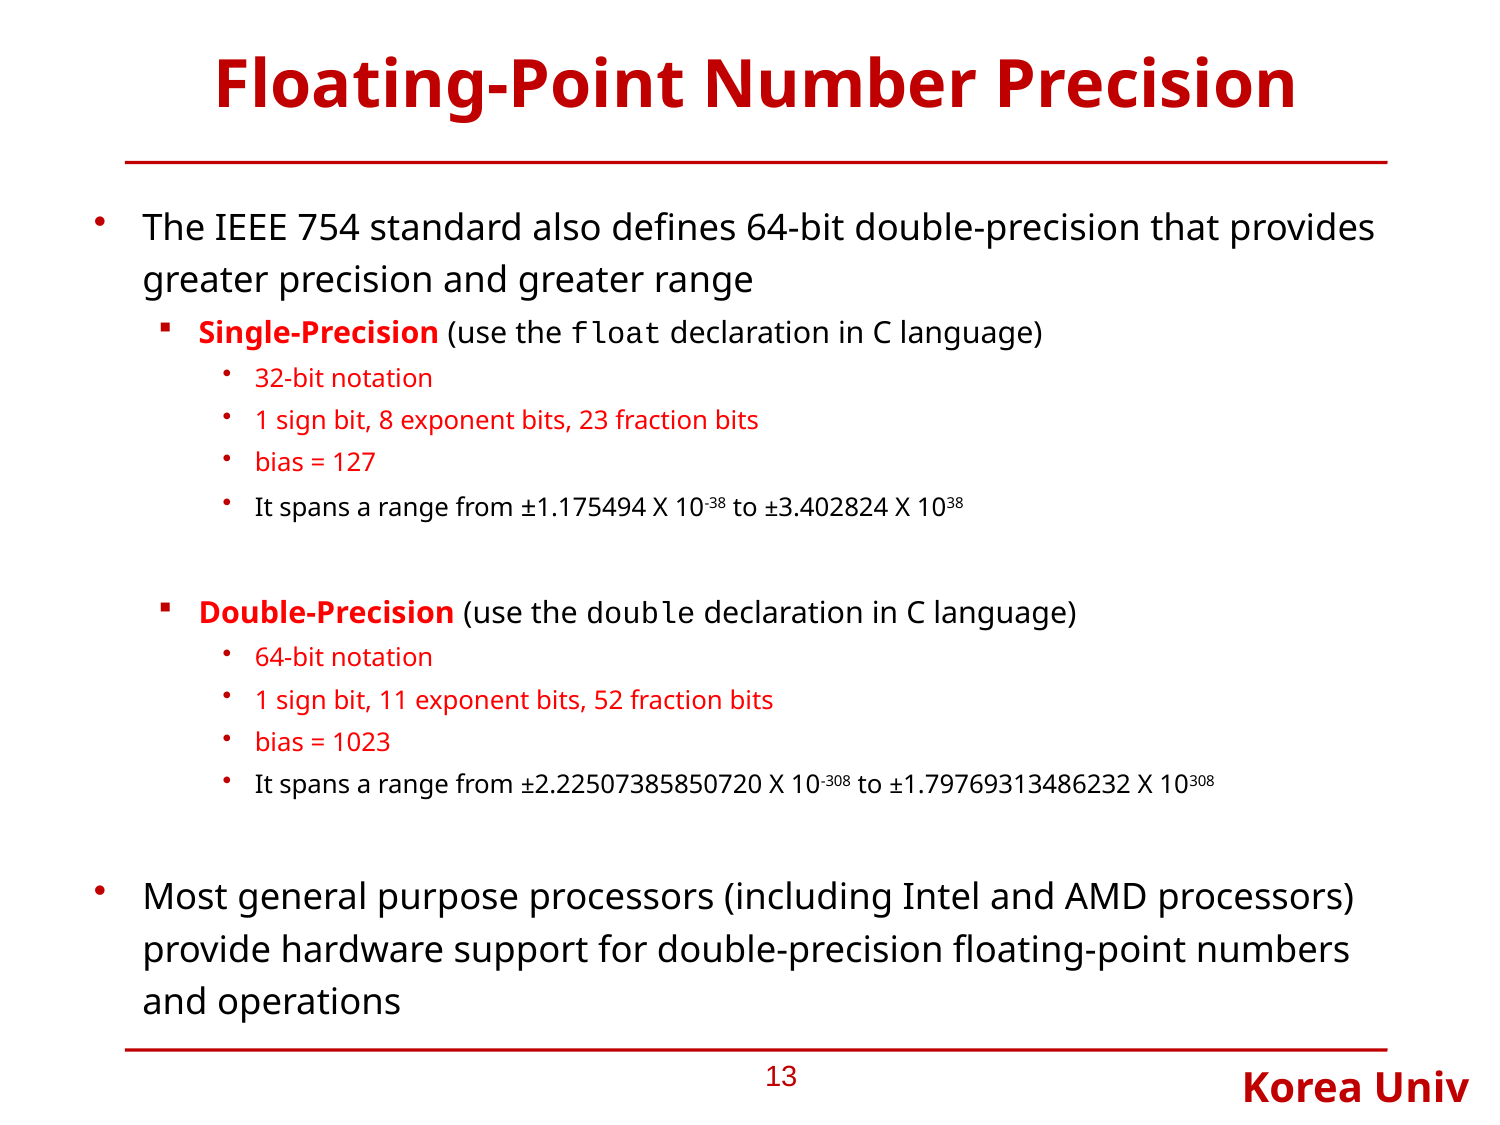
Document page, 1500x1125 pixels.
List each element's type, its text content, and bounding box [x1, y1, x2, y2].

title Floating-Point Number Precision [124, 12, 1388, 151]
slide_number 13 [649, 1049, 913, 1125]
list The IEEE 754 standard also defines 64-bit double-precision that provides greater precision and greater range Single-Precision (use the float declaration in C language) 32-bit notation 1 sign bit, 8 exponent bits, 23 fraction bits bias = 127 It spans a range from ±1.175494 X 10-38 to ±3.402824 X 1038 Double-Precision (use the double declaration in C language) 64-bit notation 1 sign bit, 11 exponent bits, 52 fraction bits bias = 1023 It spans a range from ±2.22507385850720 X 10-308 to ±1.79769313486232 X 10308 Most general purpose processors (including Intel and AMD processors) provide hardware support for double-precision floating-point numbers and operations [78, 187, 1430, 1038]
